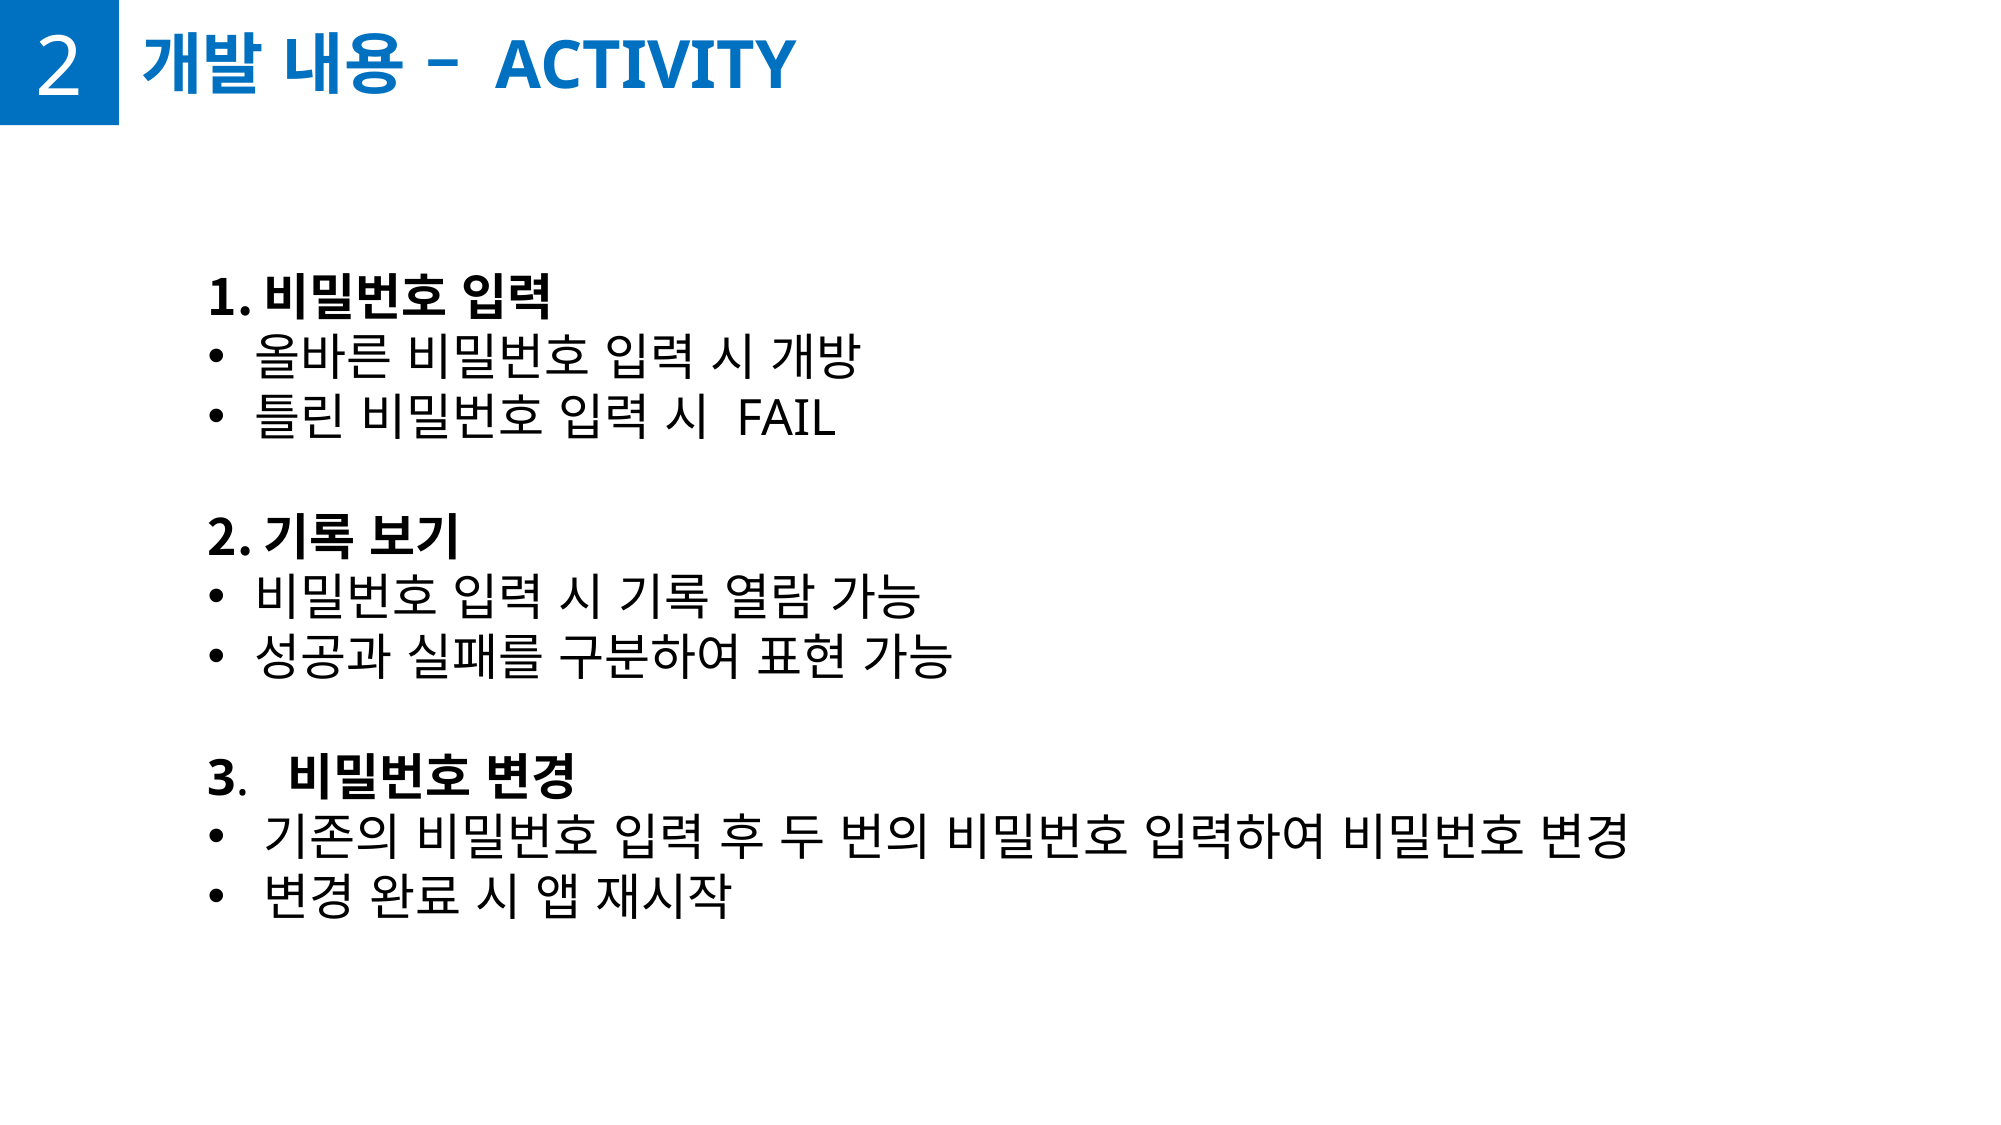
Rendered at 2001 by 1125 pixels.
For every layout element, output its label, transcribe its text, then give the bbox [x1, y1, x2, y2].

text_box 개발 내용 – ACTIVITY [126, 14, 813, 110]
text_box 비밀번호 입력 올바른 비밀번호 입력 시 개방 틀린 비밀번호 입력 시 FAIL 기록 보기 비밀번호 입력 시 기록 열람 가능 성공과 실패를 구분하여 표현 가능 3. 비밀번호 변경 기존의 비밀번호 입력 후 두 번의 비밀번호 입력하여 비밀번호 변경 변경 완료 시 앱 재시작 [192, 257, 1647, 933]
text_box 2 [0, 0, 120, 126]
